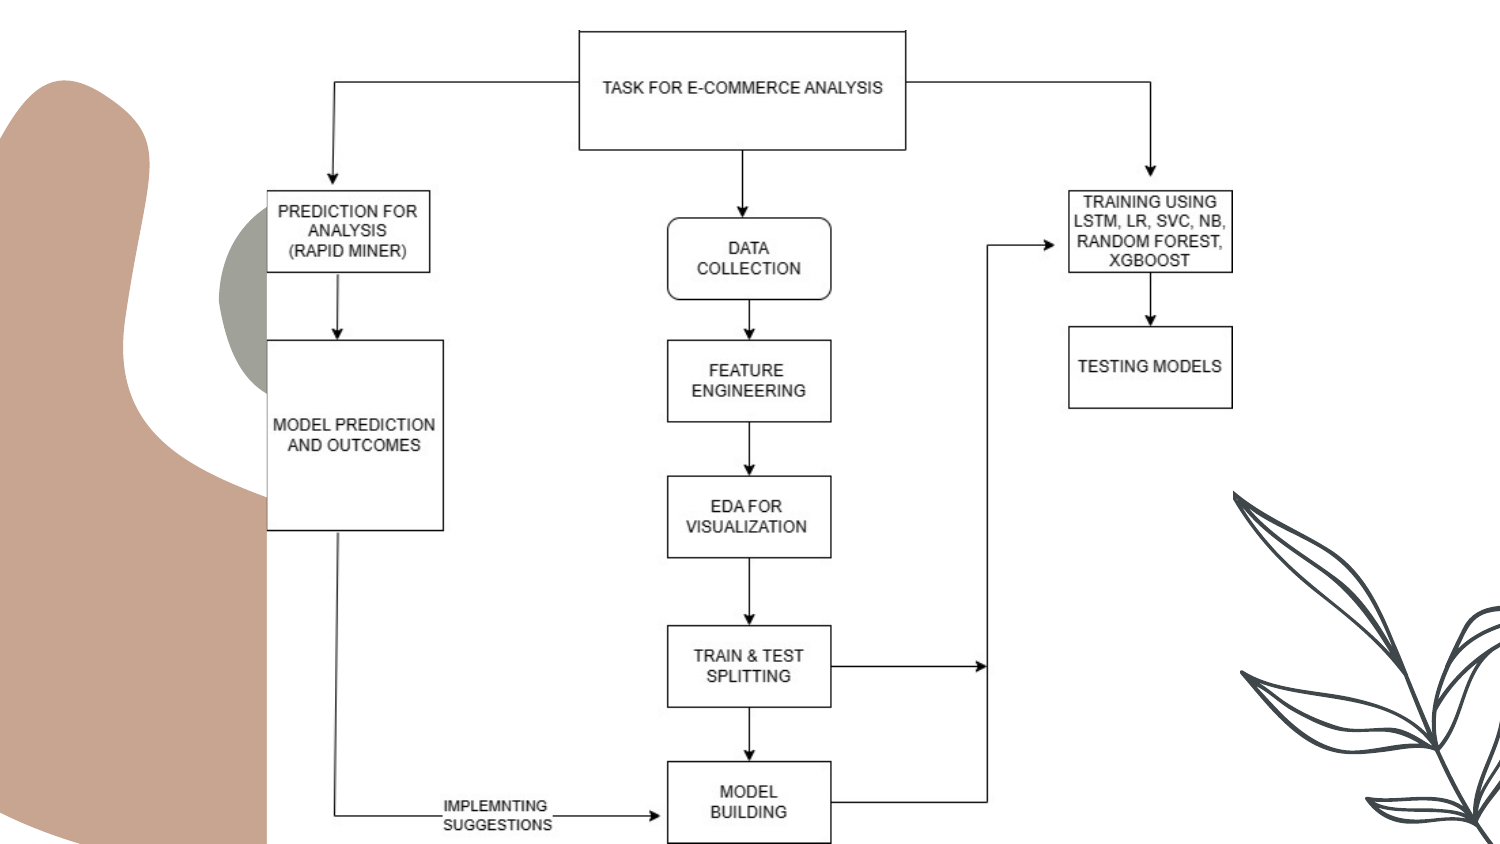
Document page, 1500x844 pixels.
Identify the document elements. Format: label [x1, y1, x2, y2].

picture [266, 29, 1234, 844]
